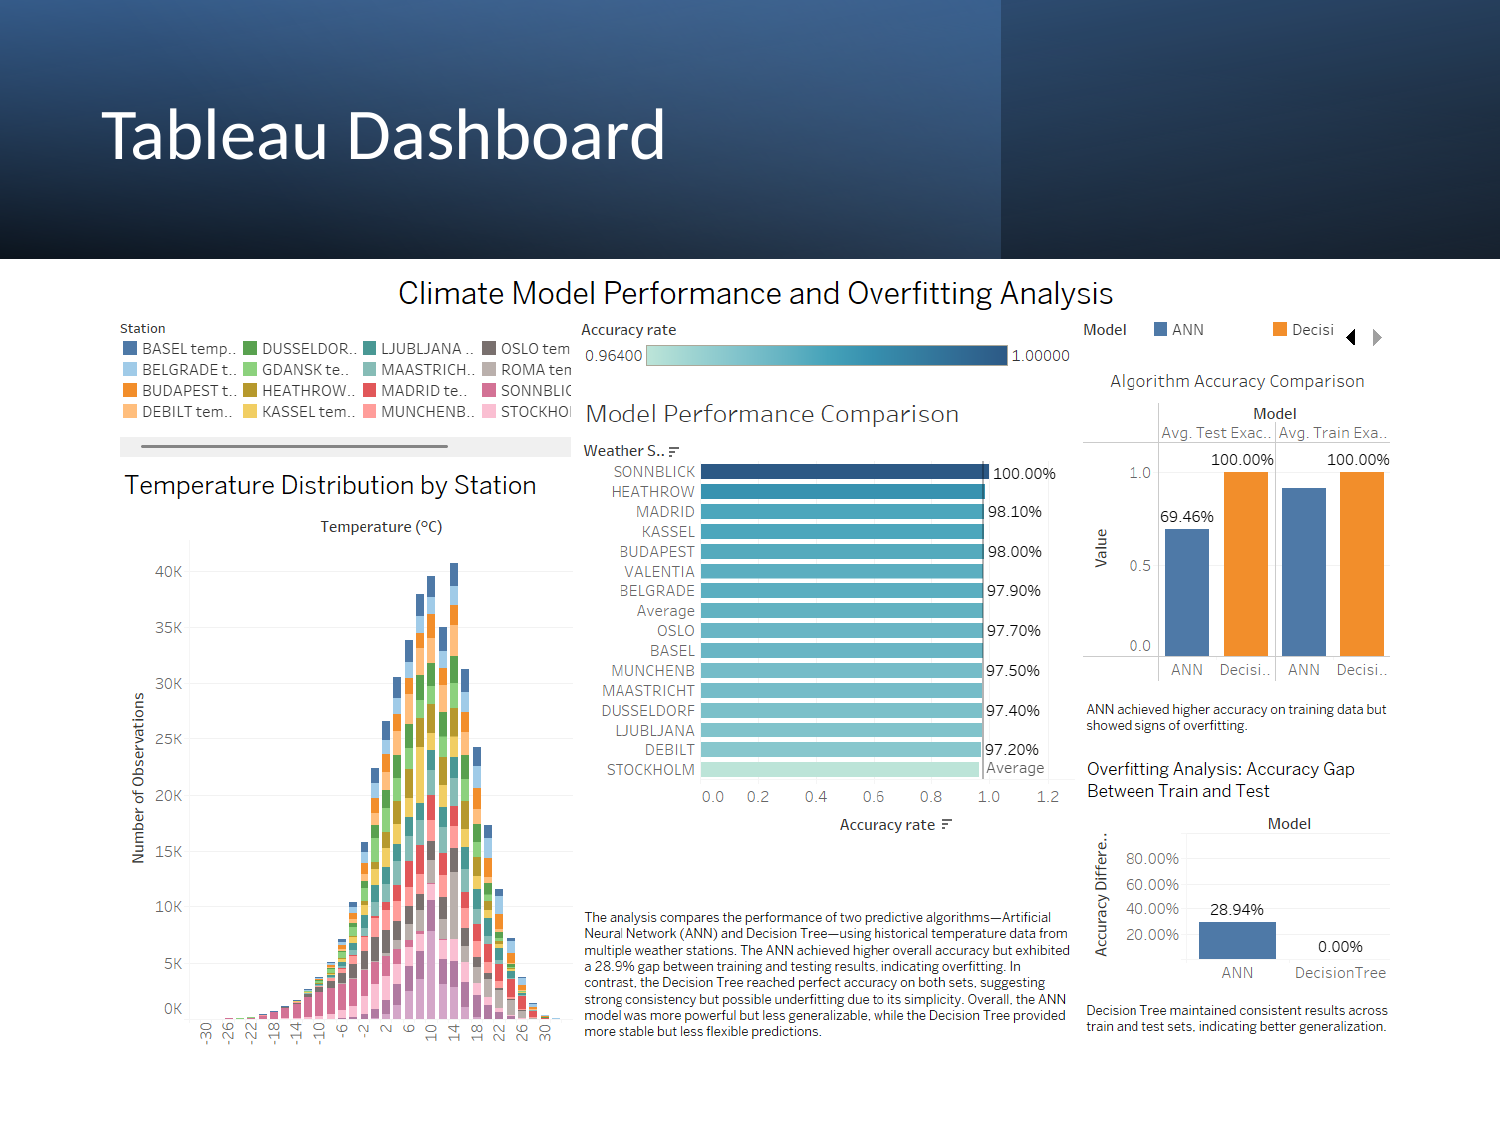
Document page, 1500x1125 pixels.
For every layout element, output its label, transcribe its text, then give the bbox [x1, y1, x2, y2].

text_box [0, 0, 1500, 260]
text_box [0, 261, 1500, 1125]
picture [110, 262, 1390, 1054]
title Tableau Dashboard [86, 40, 956, 231]
